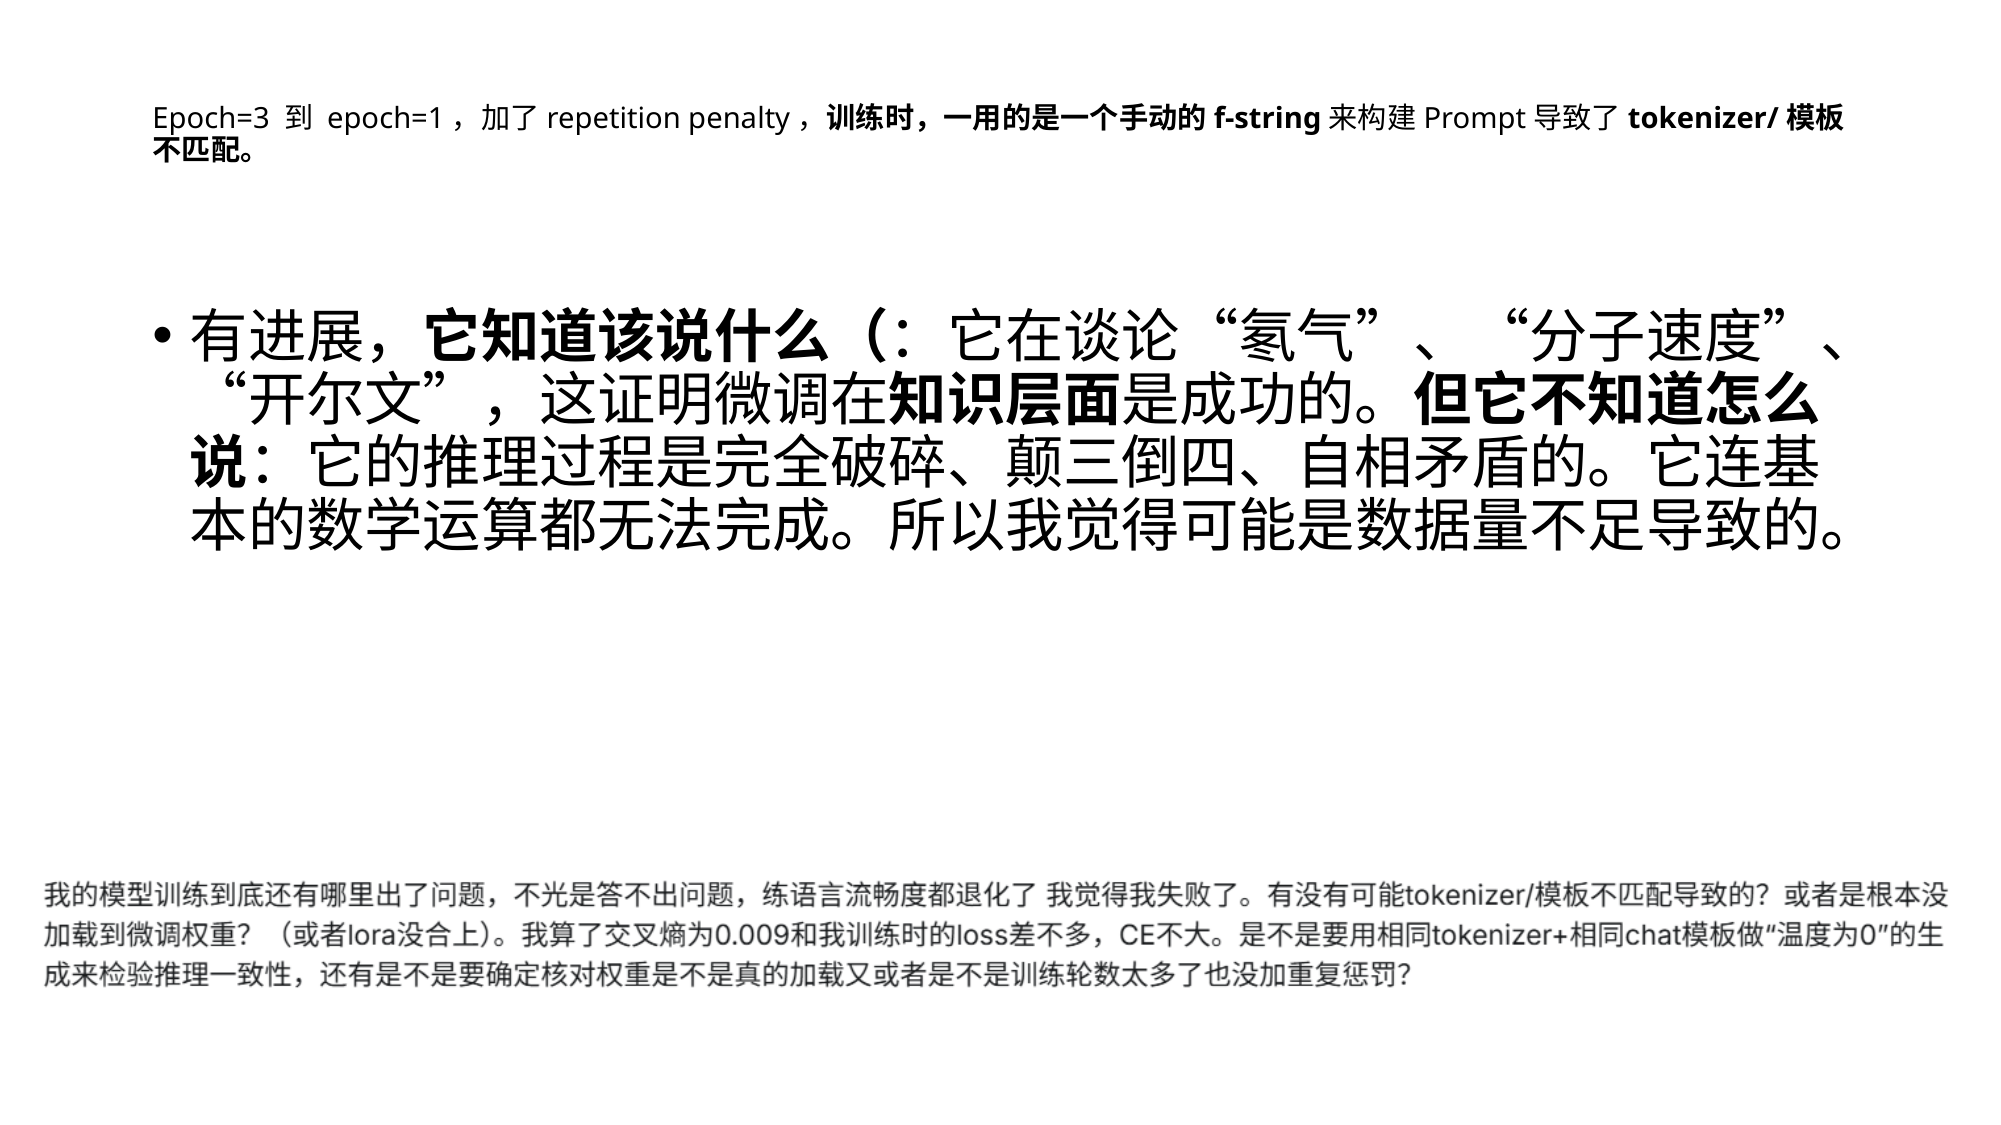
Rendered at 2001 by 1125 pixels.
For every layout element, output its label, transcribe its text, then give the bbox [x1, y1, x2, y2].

picture [35, 865, 1965, 1014]
list 有进展，它知道该说什么（：它在谈论“氡气”、“分子速度”、“开尔文”，这证明微调在知识层面是成功的。但它不知道怎么说：它的推理过程是完全破碎、颠三倒四、自相矛盾的。它连基本的数学运算都无法完成。所以我觉得可能是数据量不足导致的。 [137, 299, 1863, 865]
title Epoch=3 到 epoch=1，加了repetition penalty，训练时，一用的是一个手动的f-string来构建Prompt导致了tokenizer/模板不匹配。 [137, 59, 1863, 278]
